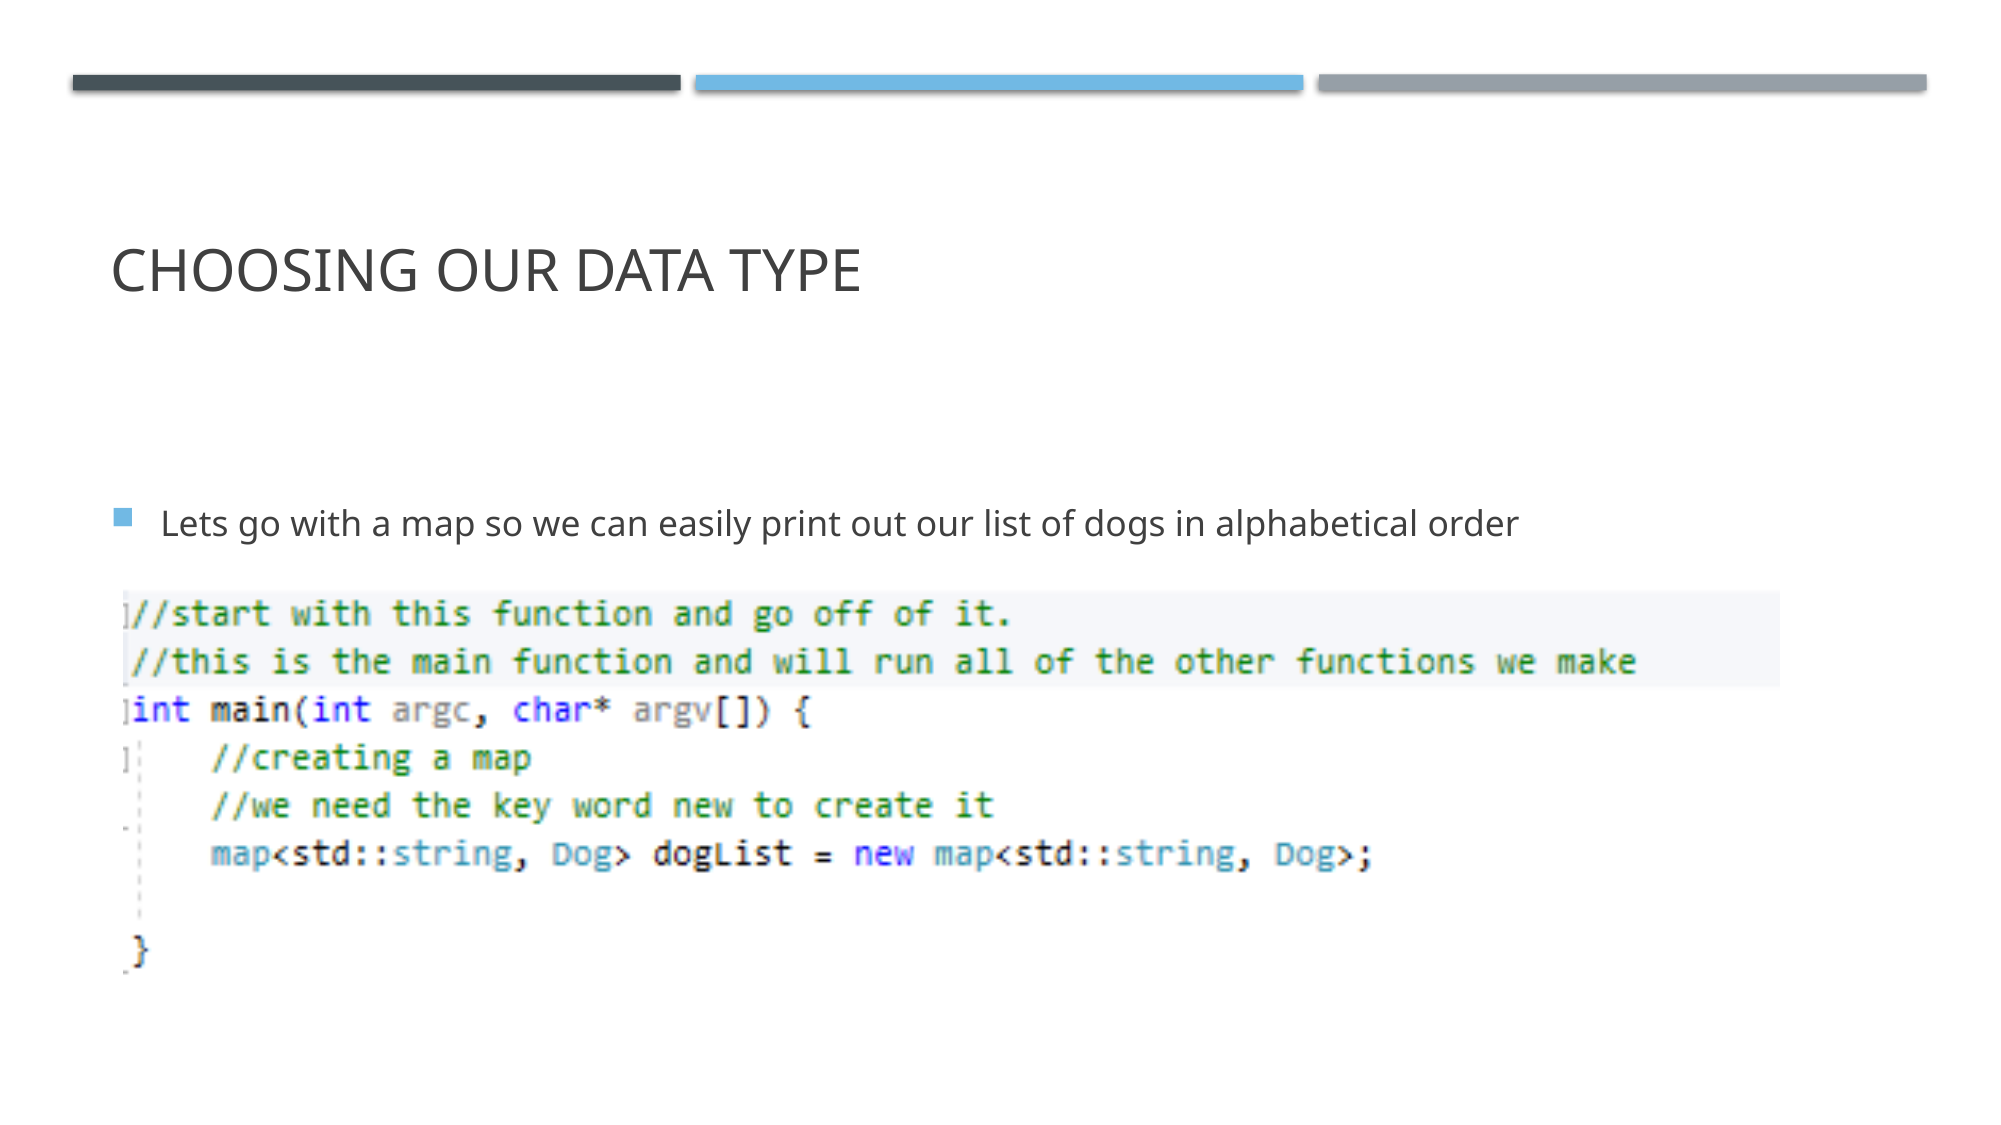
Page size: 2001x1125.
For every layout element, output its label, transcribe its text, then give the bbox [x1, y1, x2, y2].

title Choosing our data type [95, 115, 1905, 254]
picture [123, 582, 1780, 992]
list Lets go with a map so we can easily print out our list of dogs in alphabetical order [95, 254, 1905, 852]
